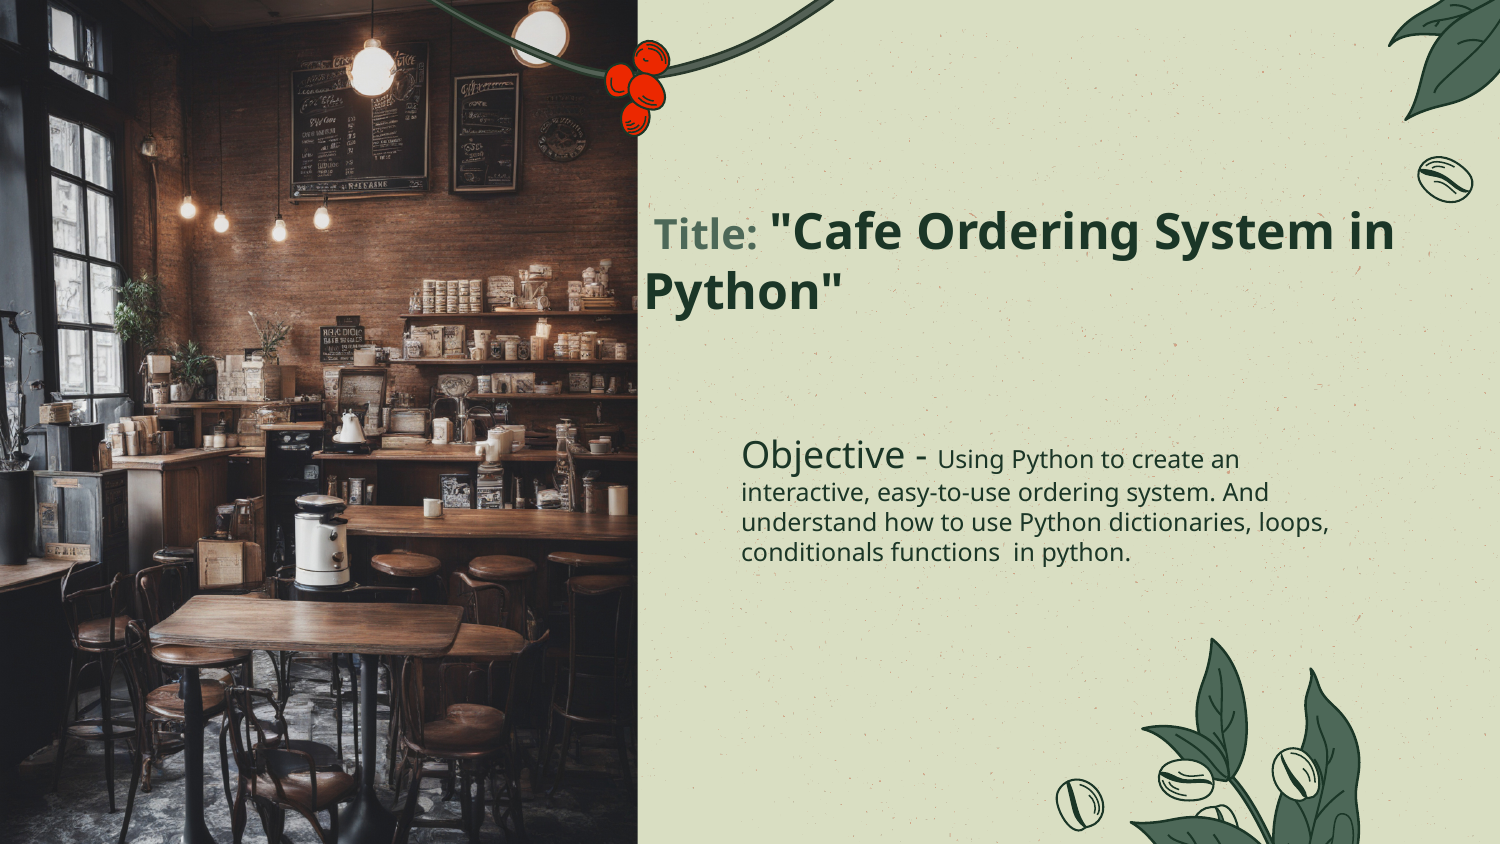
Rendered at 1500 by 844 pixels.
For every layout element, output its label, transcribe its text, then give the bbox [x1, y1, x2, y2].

title Title: "Cafe Ordering System in Python" [641, 249, 1500, 385]
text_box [1047, 638, 1500, 844]
picture [0, 0, 1500, 844]
title Objective - Using Python to create an interactive, easy-to-use ordering system. And understand how to use Python dictionaries, loops, conditionals functions in python. [726, 416, 1383, 638]
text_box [604, 40, 670, 137]
text_box [674, 0, 833, 75]
